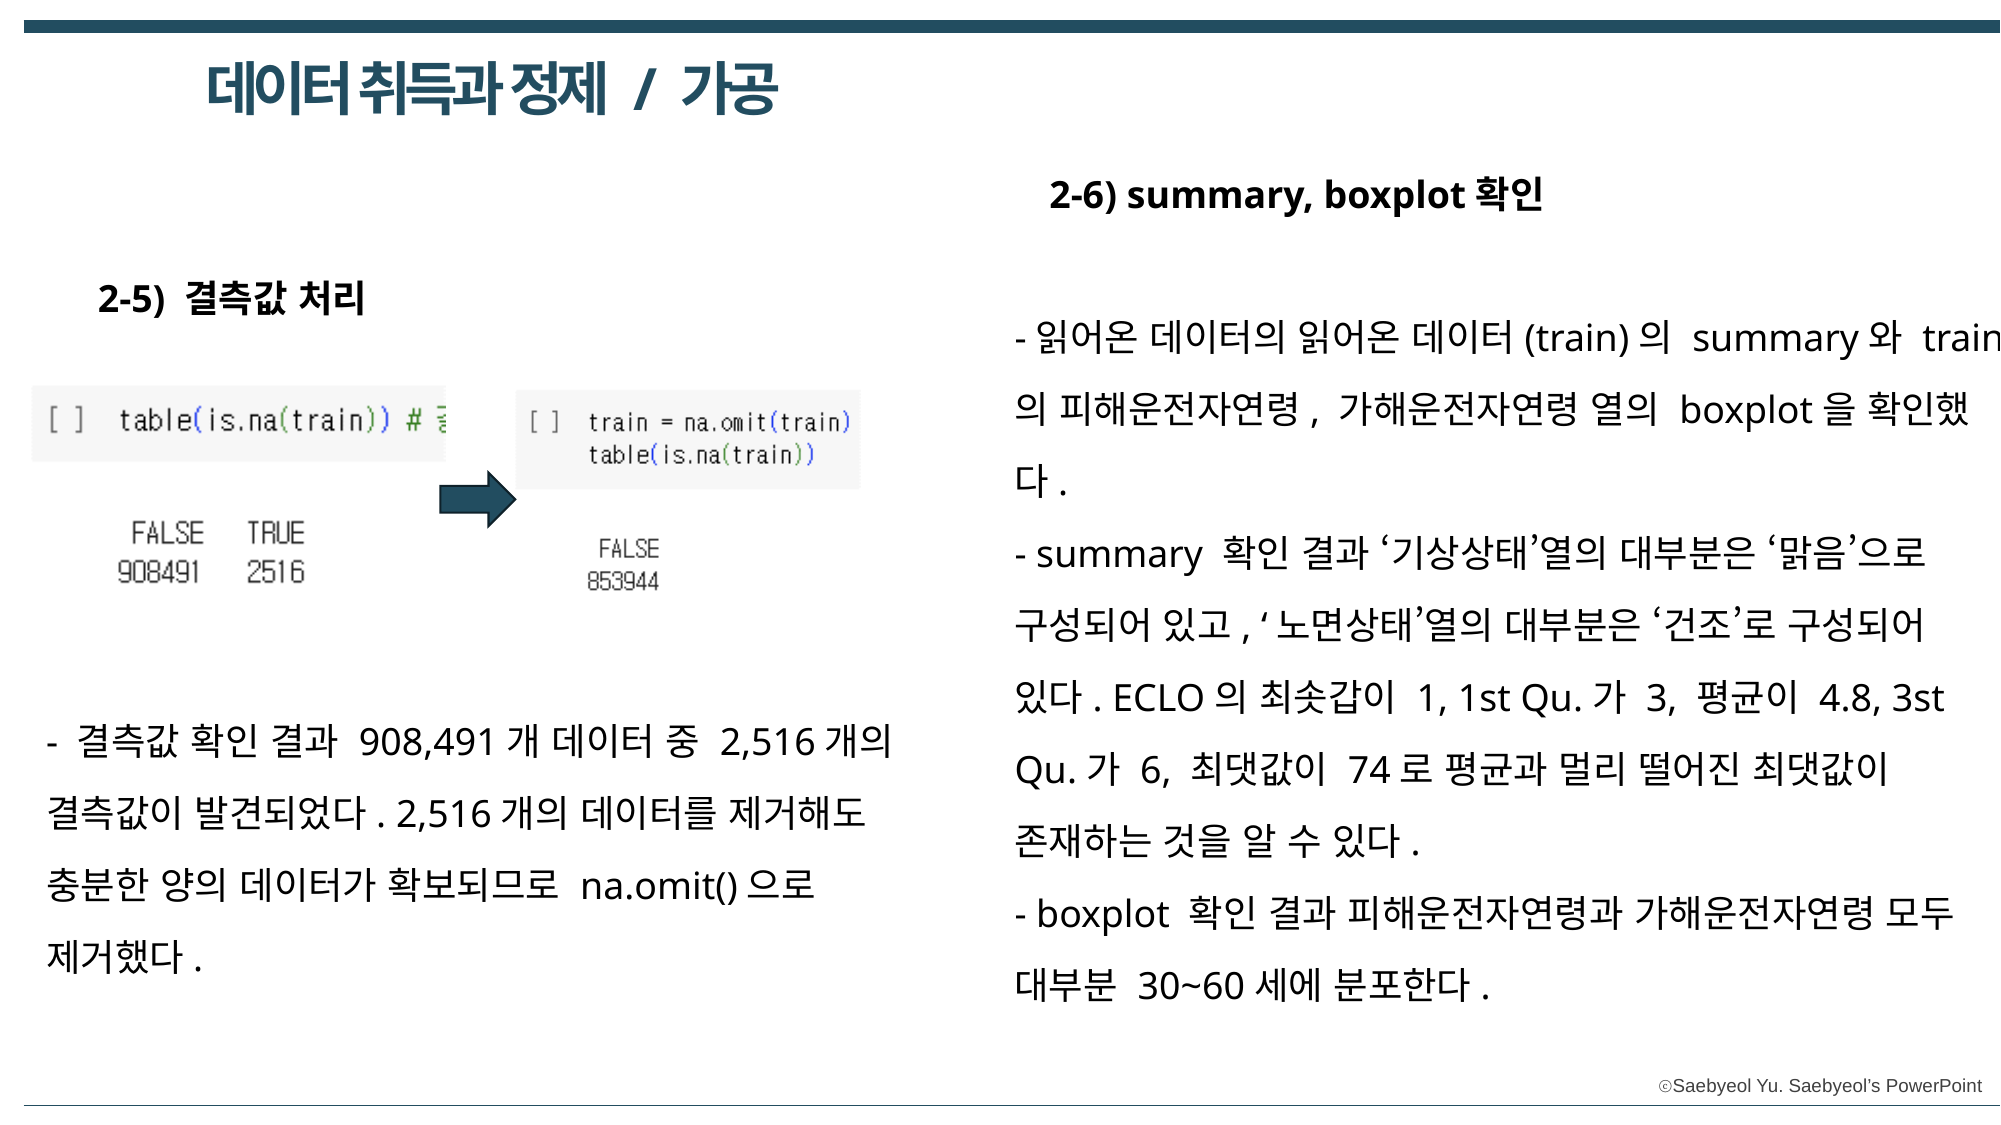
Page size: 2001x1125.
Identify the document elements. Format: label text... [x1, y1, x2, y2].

picture [31, 384, 447, 609]
text_box 2-6) summary, boxplot확인 [1034, 136, 2000, 224]
text_box 데이터 취득과 정제 / 가공 [190, 44, 981, 130]
text_box 2-5) 결측값 처리 [83, 240, 1089, 327]
text_box - 결측값 확인 결과 908,491개 데이터 중 2,516개의 결측값이 발견되었다. 2,516개의 데이터를 제거해도 충분한 양의 데이터가 확보되므로 na.omit()으로 제거했다. [31, 683, 942, 986]
picture [515, 386, 861, 624]
text_box -읽어온 데이터의 읽어온 데이터(train)의 summary와 train의 피해운전자연령, 가해운전자연령 열의 boxplot을 확인했다. - summary 확인 결과 ‘기상상태’열의 대부분은 ‘맑음’으로 구성되어 있고, ‘노면상태’열의 대부분은 ‘건조’로 구성되어 있다. ECLO의 최솟갑이 1, 1st Qu.가 3, 평균이 4.8, 3st Qu.가 6, 최댓값이 74로 평균과 멀리 떨어진 최댓값이 존재하는 것을 알 수 있다. - boxplot 확인 결과 피해운전자연령과 가해운전자연령 모두 대부분 30~60세에 분포한다. [999, 279, 2000, 1087]
text_box [447, 470, 515, 529]
